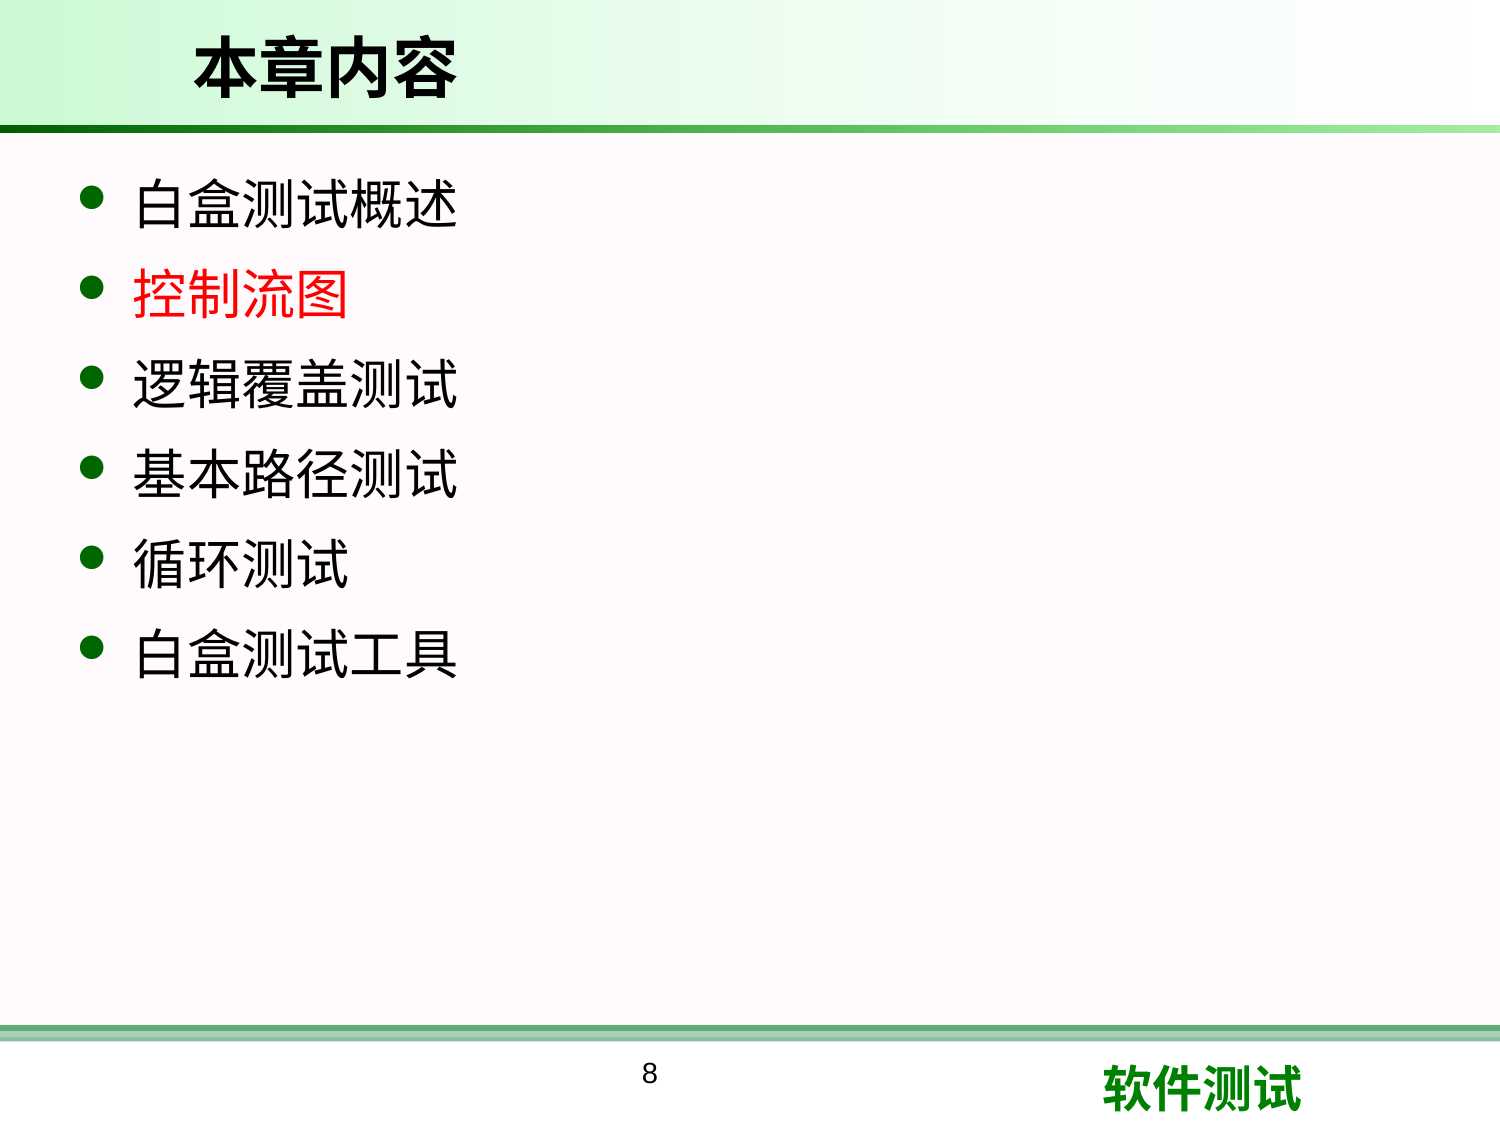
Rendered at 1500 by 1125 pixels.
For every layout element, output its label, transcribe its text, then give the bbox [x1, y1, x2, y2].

footer 8 [412, 1046, 888, 1125]
title 本章内容 [176, 12, 1223, 119]
list 白盒测试概述 控制流图 逻辑覆盖测试 基本路径测试 循环测试 白盒测试工具 [58, 162, 1463, 1001]
